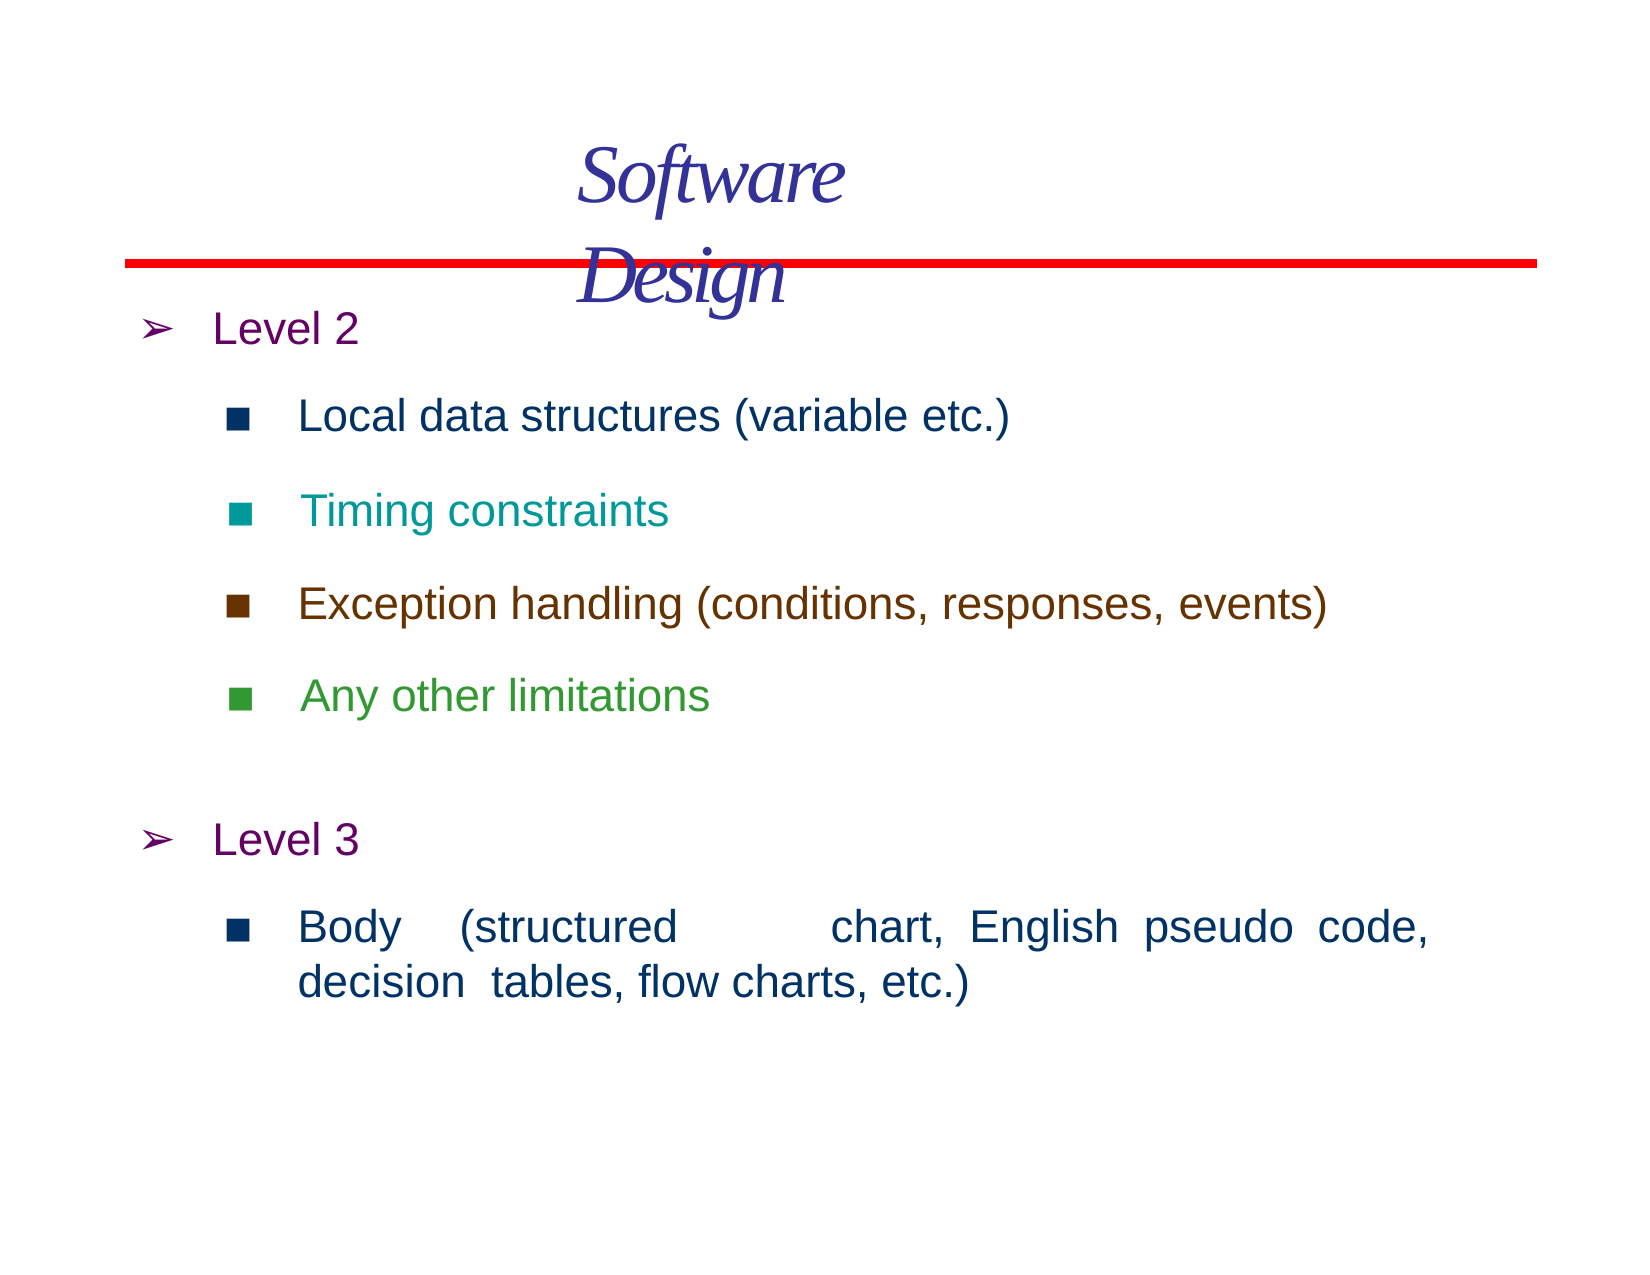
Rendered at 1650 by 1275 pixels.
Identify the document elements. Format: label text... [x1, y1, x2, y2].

title Software Design [575, 117, 1074, 296]
text_box Level 2 Local data structures (variable etc.) Timing constraints Exception handling (conditions, responses, events) Any other limitations Level 3 Body (structured chart, English pseudo code, decision tables, flow charts, etc.) [135, 296, 1462, 1008]
